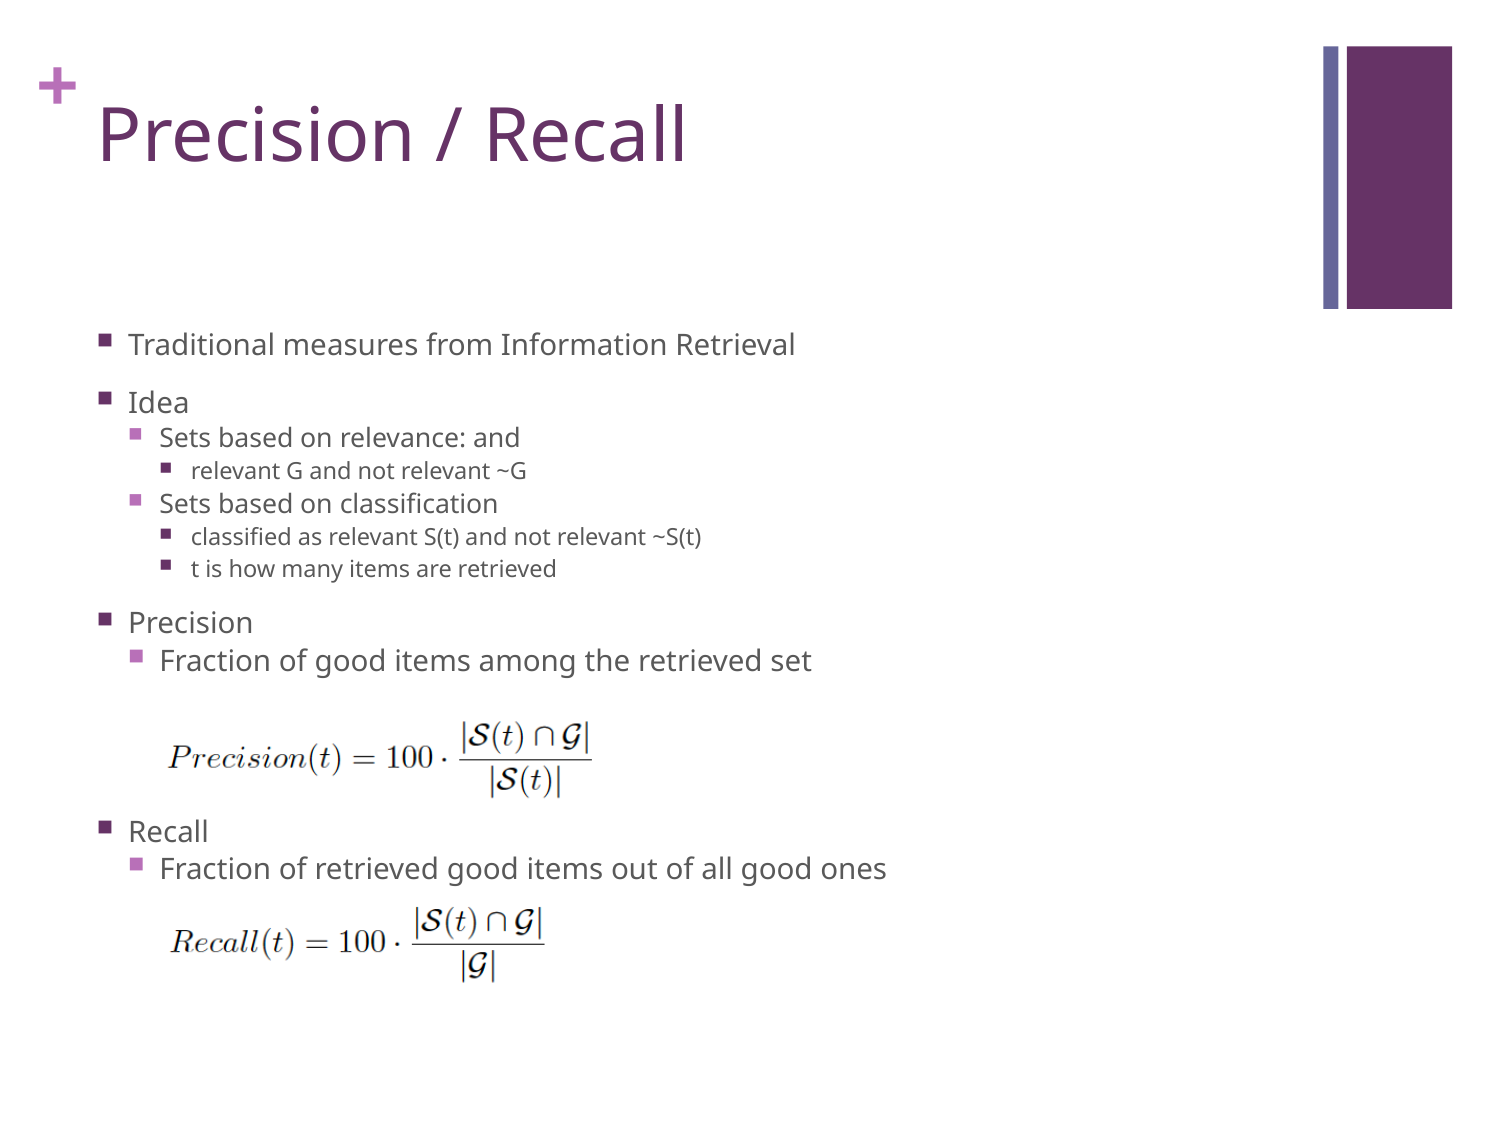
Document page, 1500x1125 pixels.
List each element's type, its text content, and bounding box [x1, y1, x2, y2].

title Precision / Recall [81, 79, 1322, 263]
picture [148, 691, 617, 814]
list Traditional measures from Information Retrieval Idea Sets based on relevance: and relevant G and not relevant ~G Sets based on classification classified as relevant S(t) and not relevant ~S(t) t is how many items are retrieved Precision Fraction of good items among the retrieved set Recall Fraction of retrieved good items out of all good ones [81, 324, 1322, 897]
picture [155, 886, 578, 990]
